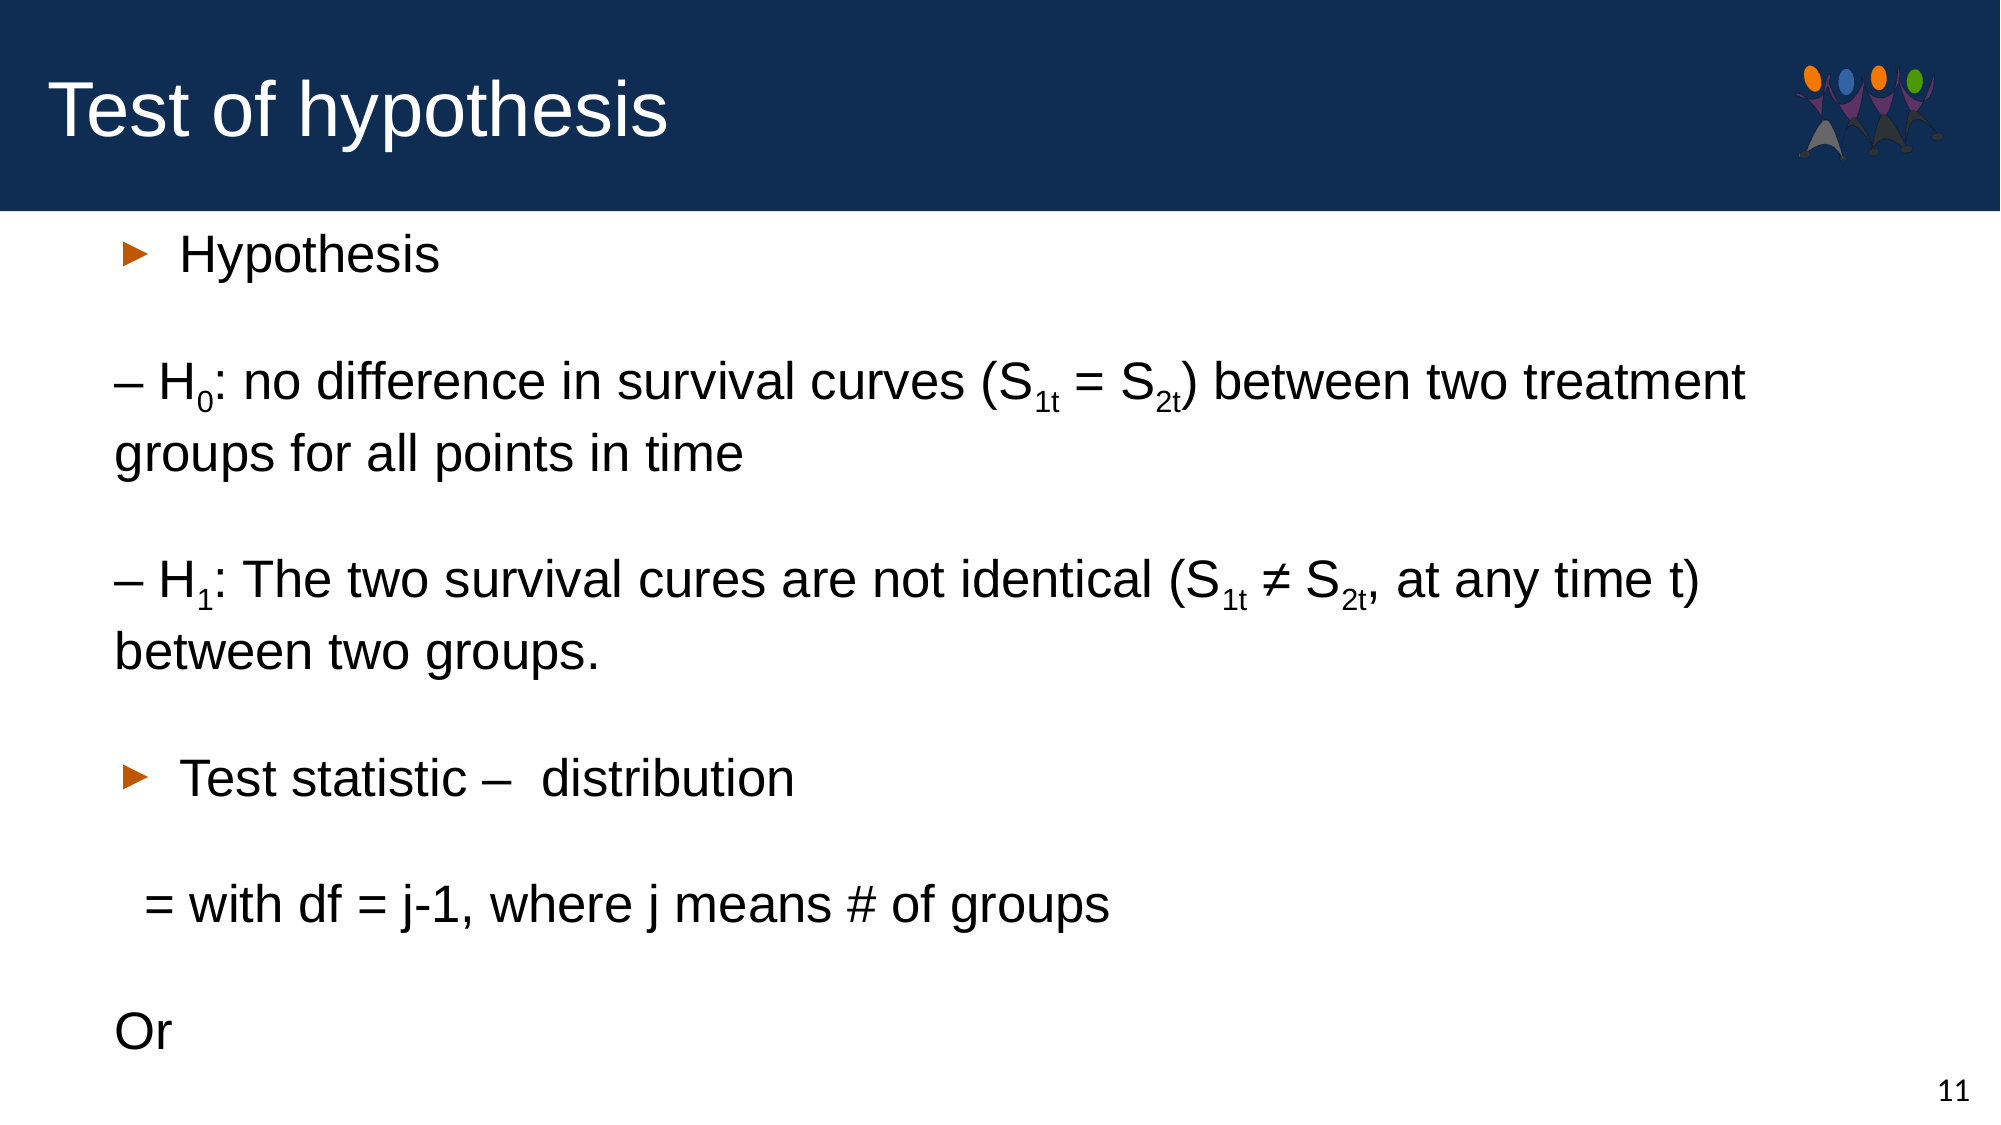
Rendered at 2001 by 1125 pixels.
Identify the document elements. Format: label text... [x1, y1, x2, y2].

title Test of hypothesis [32, 11, 1971, 200]
picture [1788, 44, 1947, 167]
